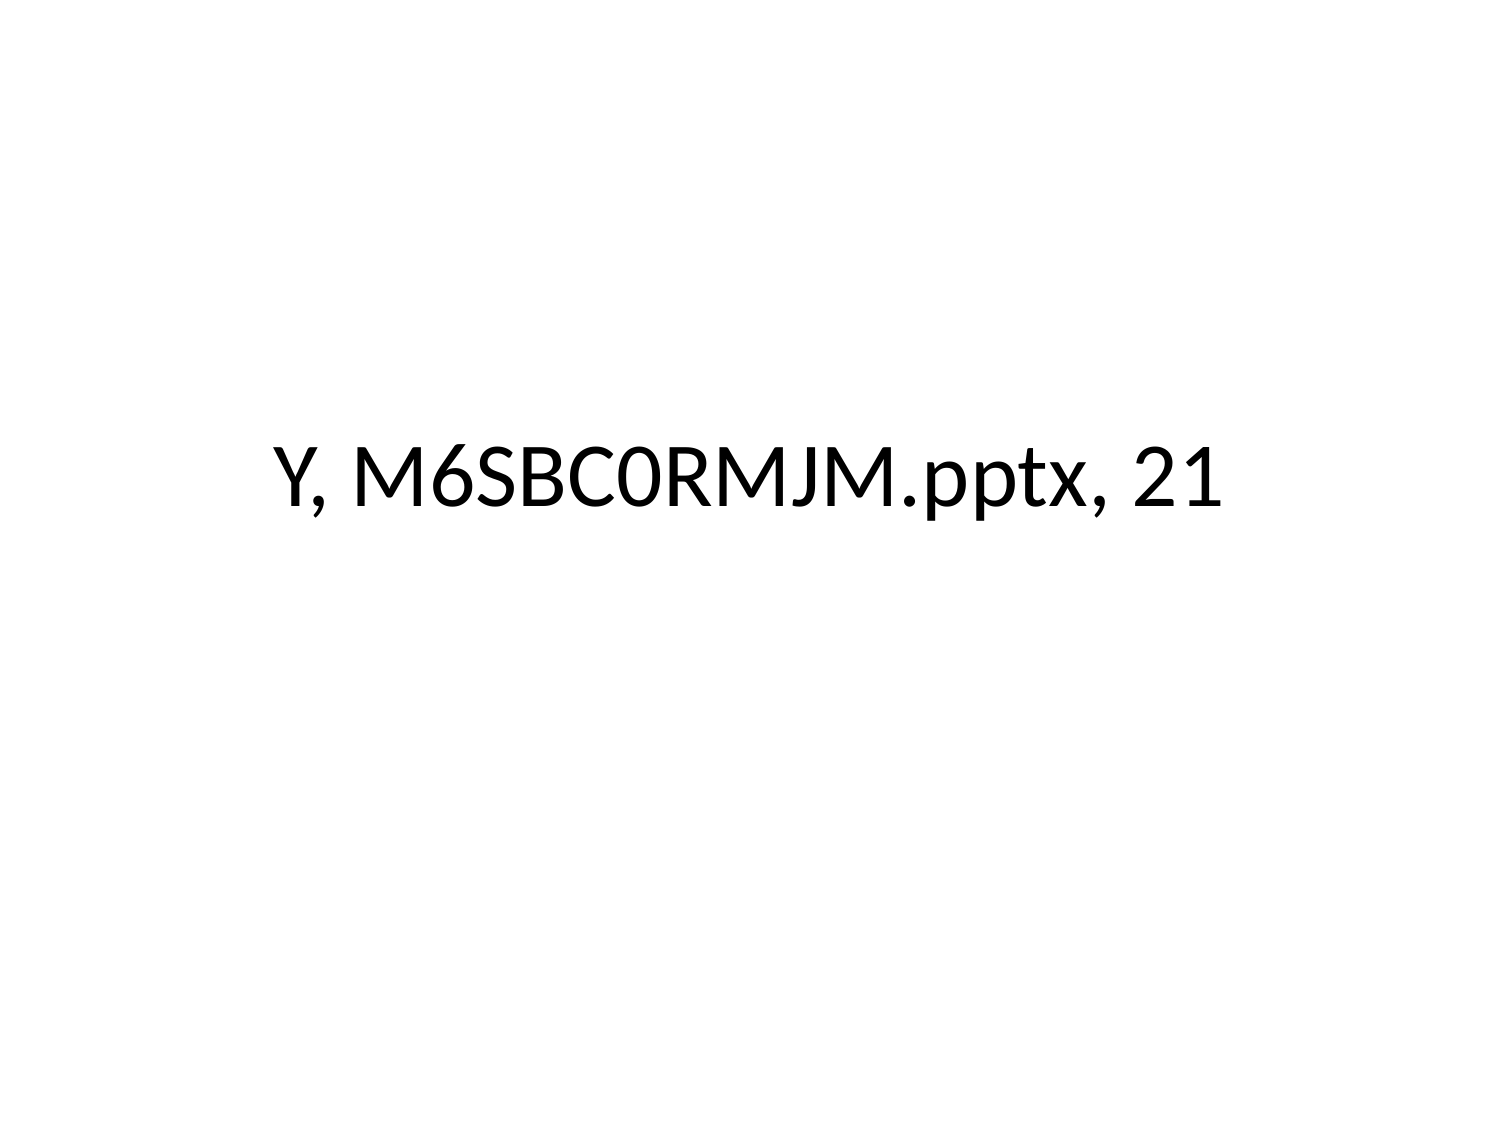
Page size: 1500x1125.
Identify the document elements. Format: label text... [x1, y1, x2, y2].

title Y, M6SBC0RMJM.pptx, 21 [112, 349, 1388, 591]
